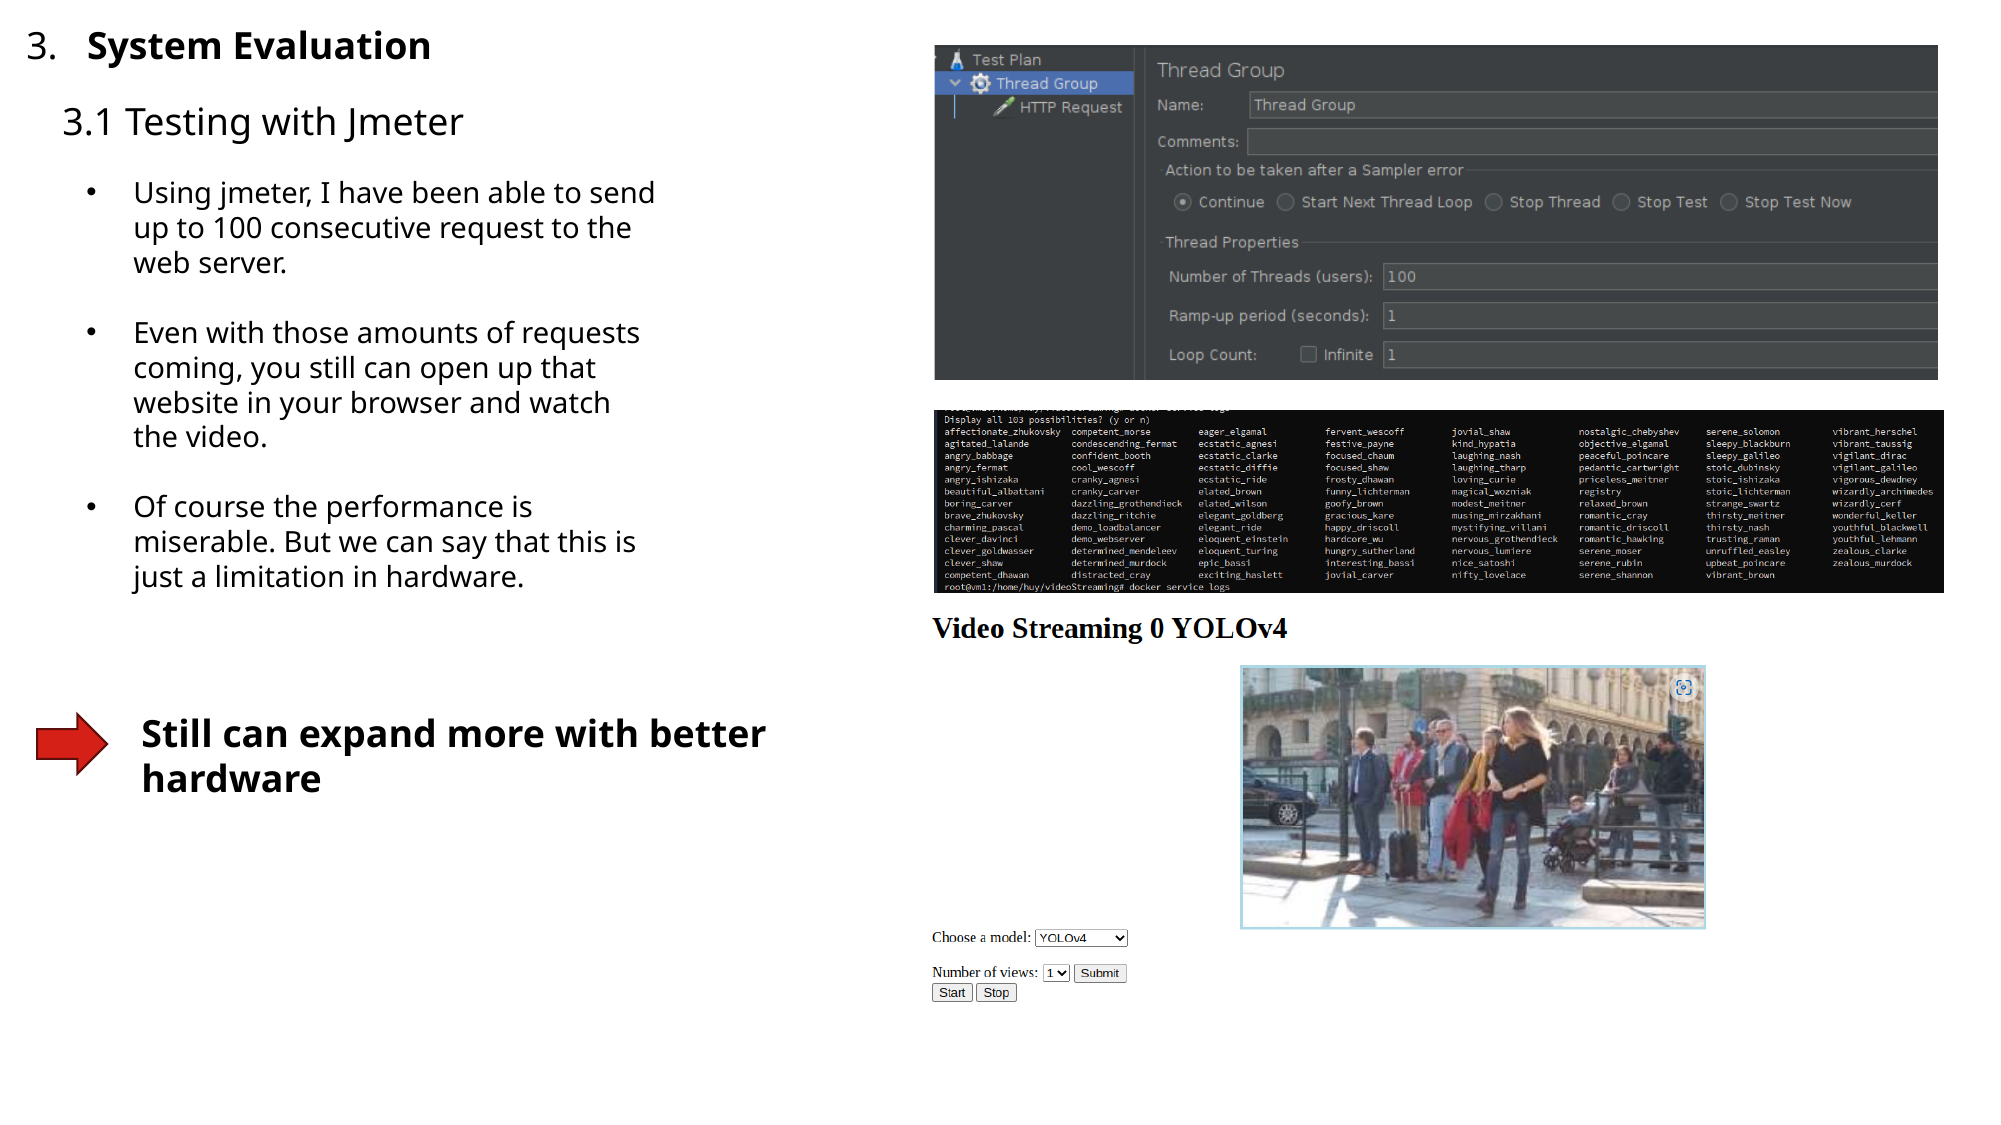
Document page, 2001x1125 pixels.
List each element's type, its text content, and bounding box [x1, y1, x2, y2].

picture [926, 606, 1728, 1011]
picture [934, 45, 1938, 380]
picture [934, 410, 1944, 593]
text_box Still can expand more with better hardware [126, 702, 795, 808]
text_box 3. System Evaluation [11, 14, 1944, 75]
text_box 3.1 Testing with Jmeter [47, 90, 934, 151]
text_box Using jmeter, I have been able to send up to 100 consecutive request to the web server. Even with those amounts of requests coming, you still can open up that website in your browser and watch the video. Of course the performance is miserable. But we can say that this is just a limitation in hardware. [71, 166, 678, 602]
text_box [36, 711, 109, 777]
